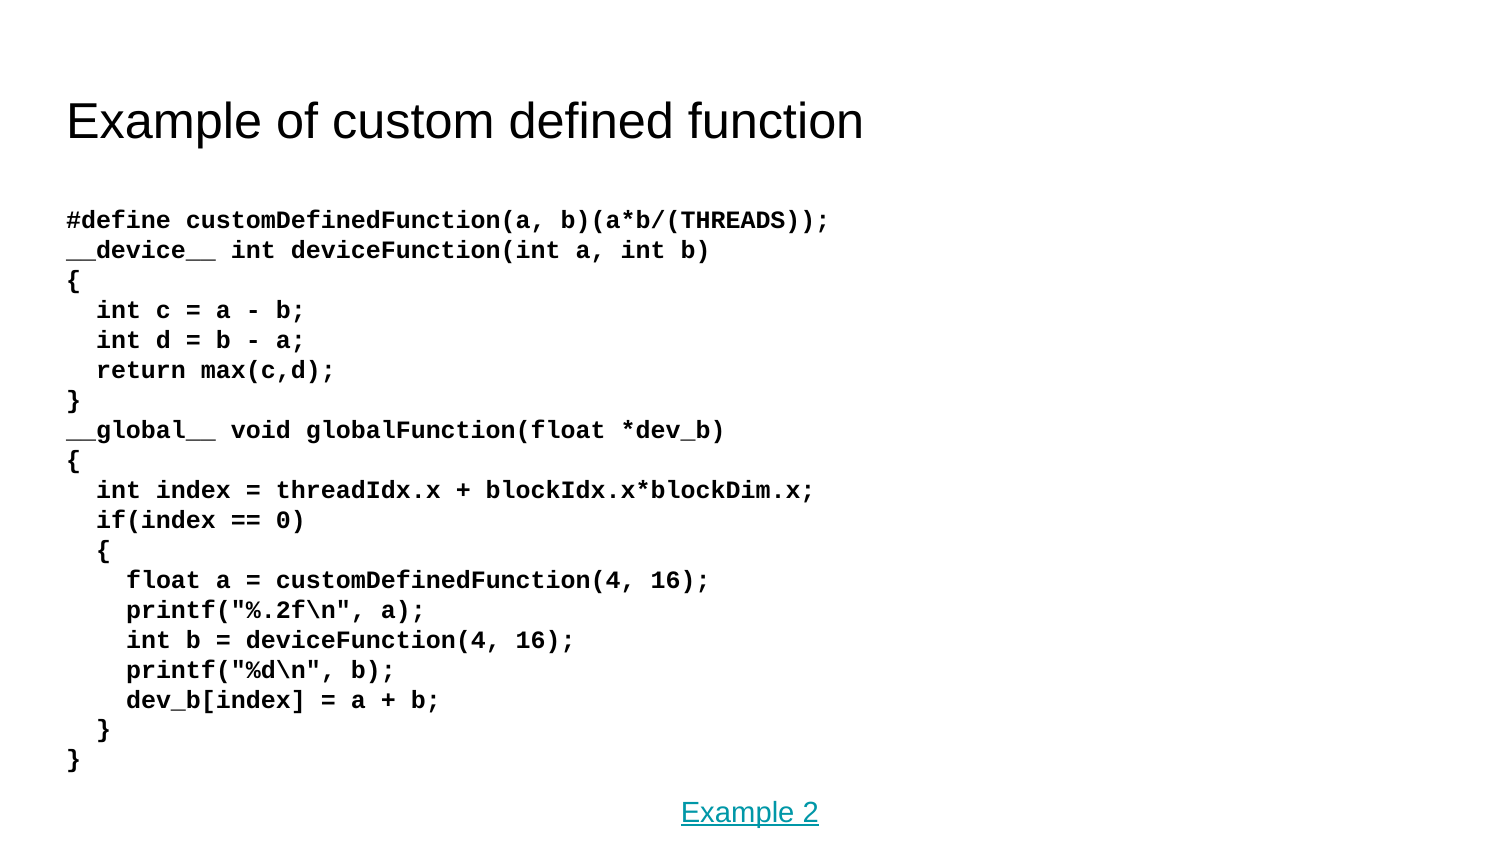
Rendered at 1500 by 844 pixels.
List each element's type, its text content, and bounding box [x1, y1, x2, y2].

title Example of custom defined function [51, 72, 1449, 167]
text_box Example 2 [0, 778, 1500, 843]
list #define customDefinedFunction(a, b)(a*b/(THREADS)); __device__ int deviceFunction(int a, int b) { int c = a - b; int d = b - a; return max(c,d); } __global__ void globalFunction(float *dev_b) { int index = threadIdx.x + blockIdx.x*blockDim.x; if(index == 0) { float a = customDefinedFunction(4, 16); printf("%.2f\n", a); int b = deviceFunction(4, 16); printf("%d\n", b); dev_b[index] = a + b; } } [51, 189, 1449, 750]
